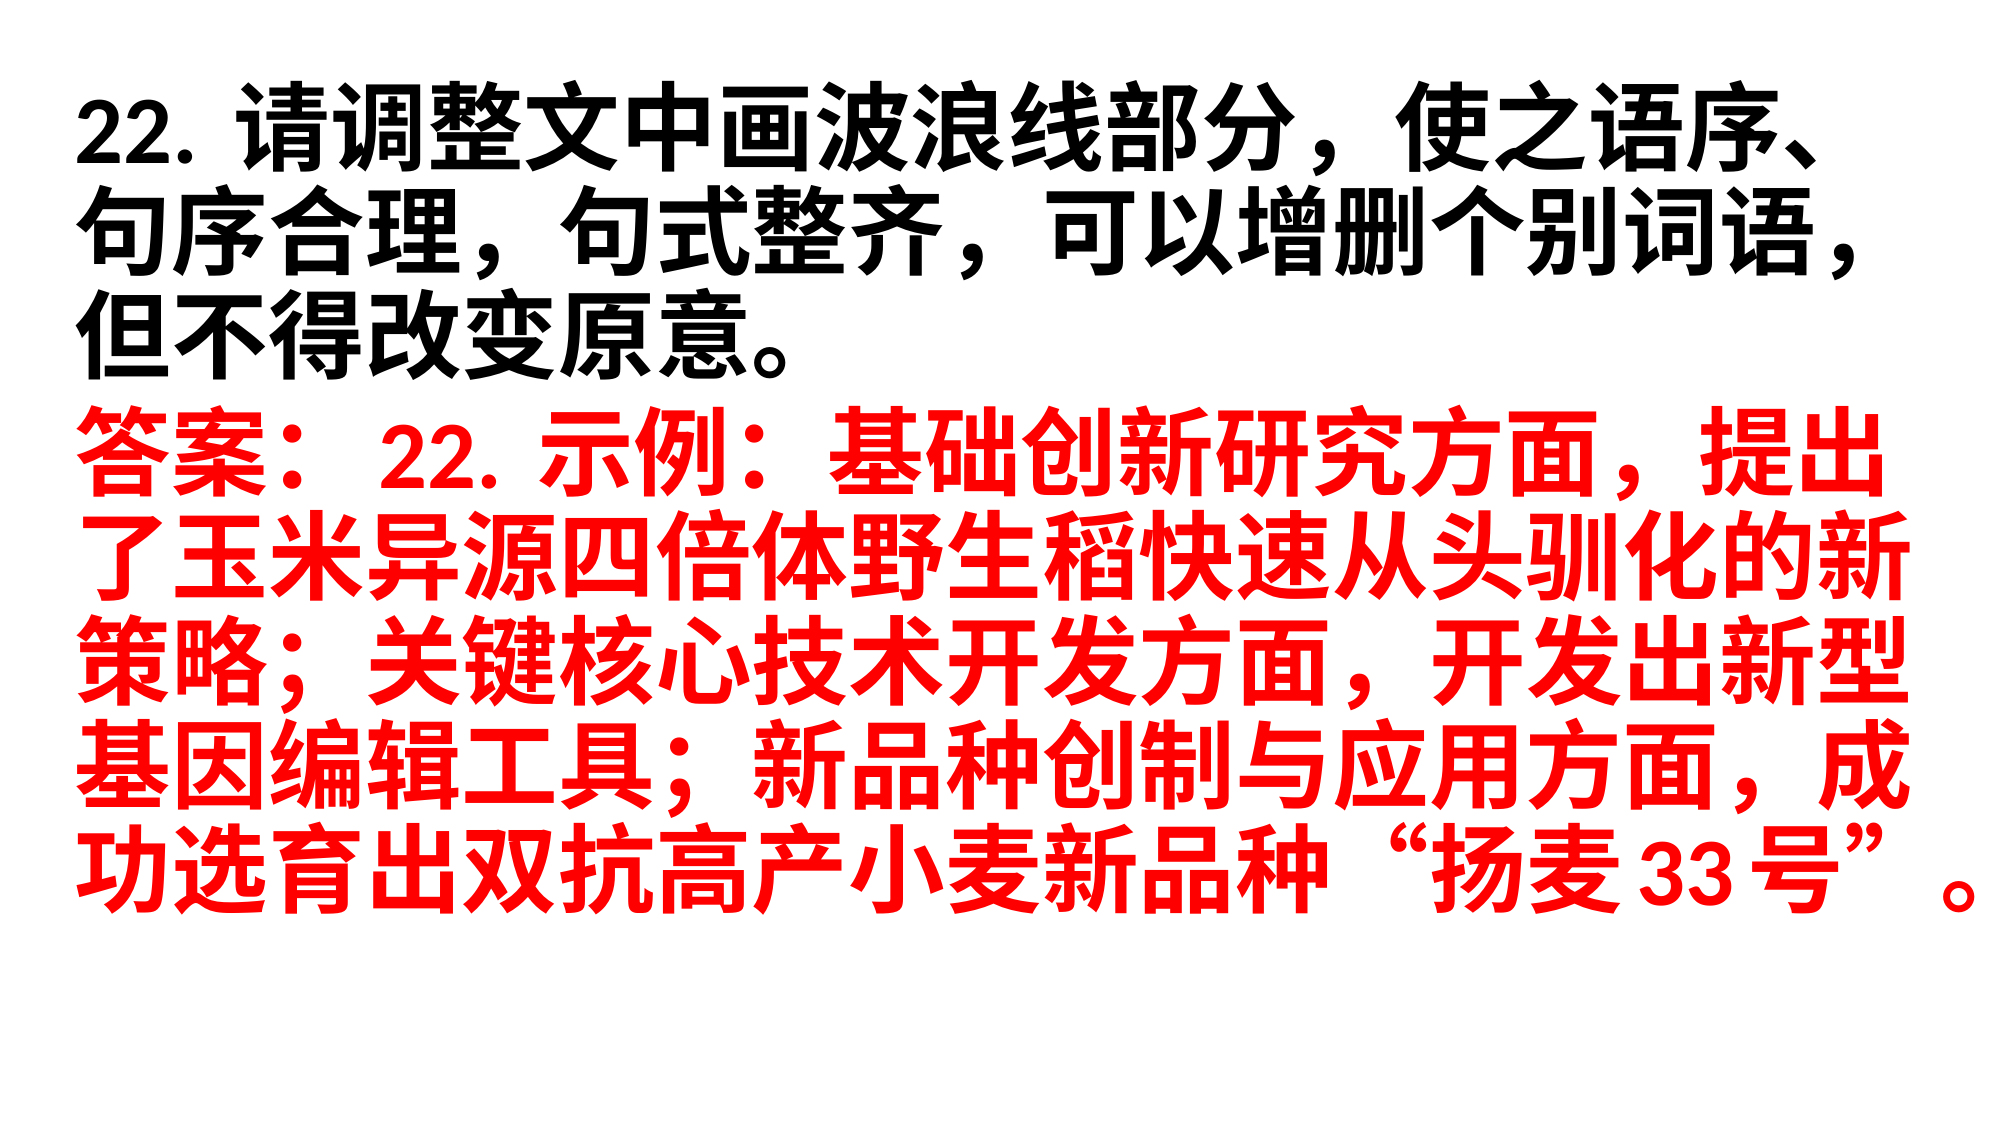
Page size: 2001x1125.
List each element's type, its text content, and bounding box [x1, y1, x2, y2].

list 22. 请调整文中画波浪线部分，使之语序、句序合理，句式整齐，可以增删个别词语，但不得改变原意。 答案：22. 示例：基础创新研究方面，提出了玉米异源四倍体野生稻快速从头驯化的新策略；关键核心技术开发方面，开发出新型基因编辑工具；新品种创制与应用方面，成功选育出双抗高产小麦新品种“扬麦33号”。 [59, 72, 1982, 1026]
